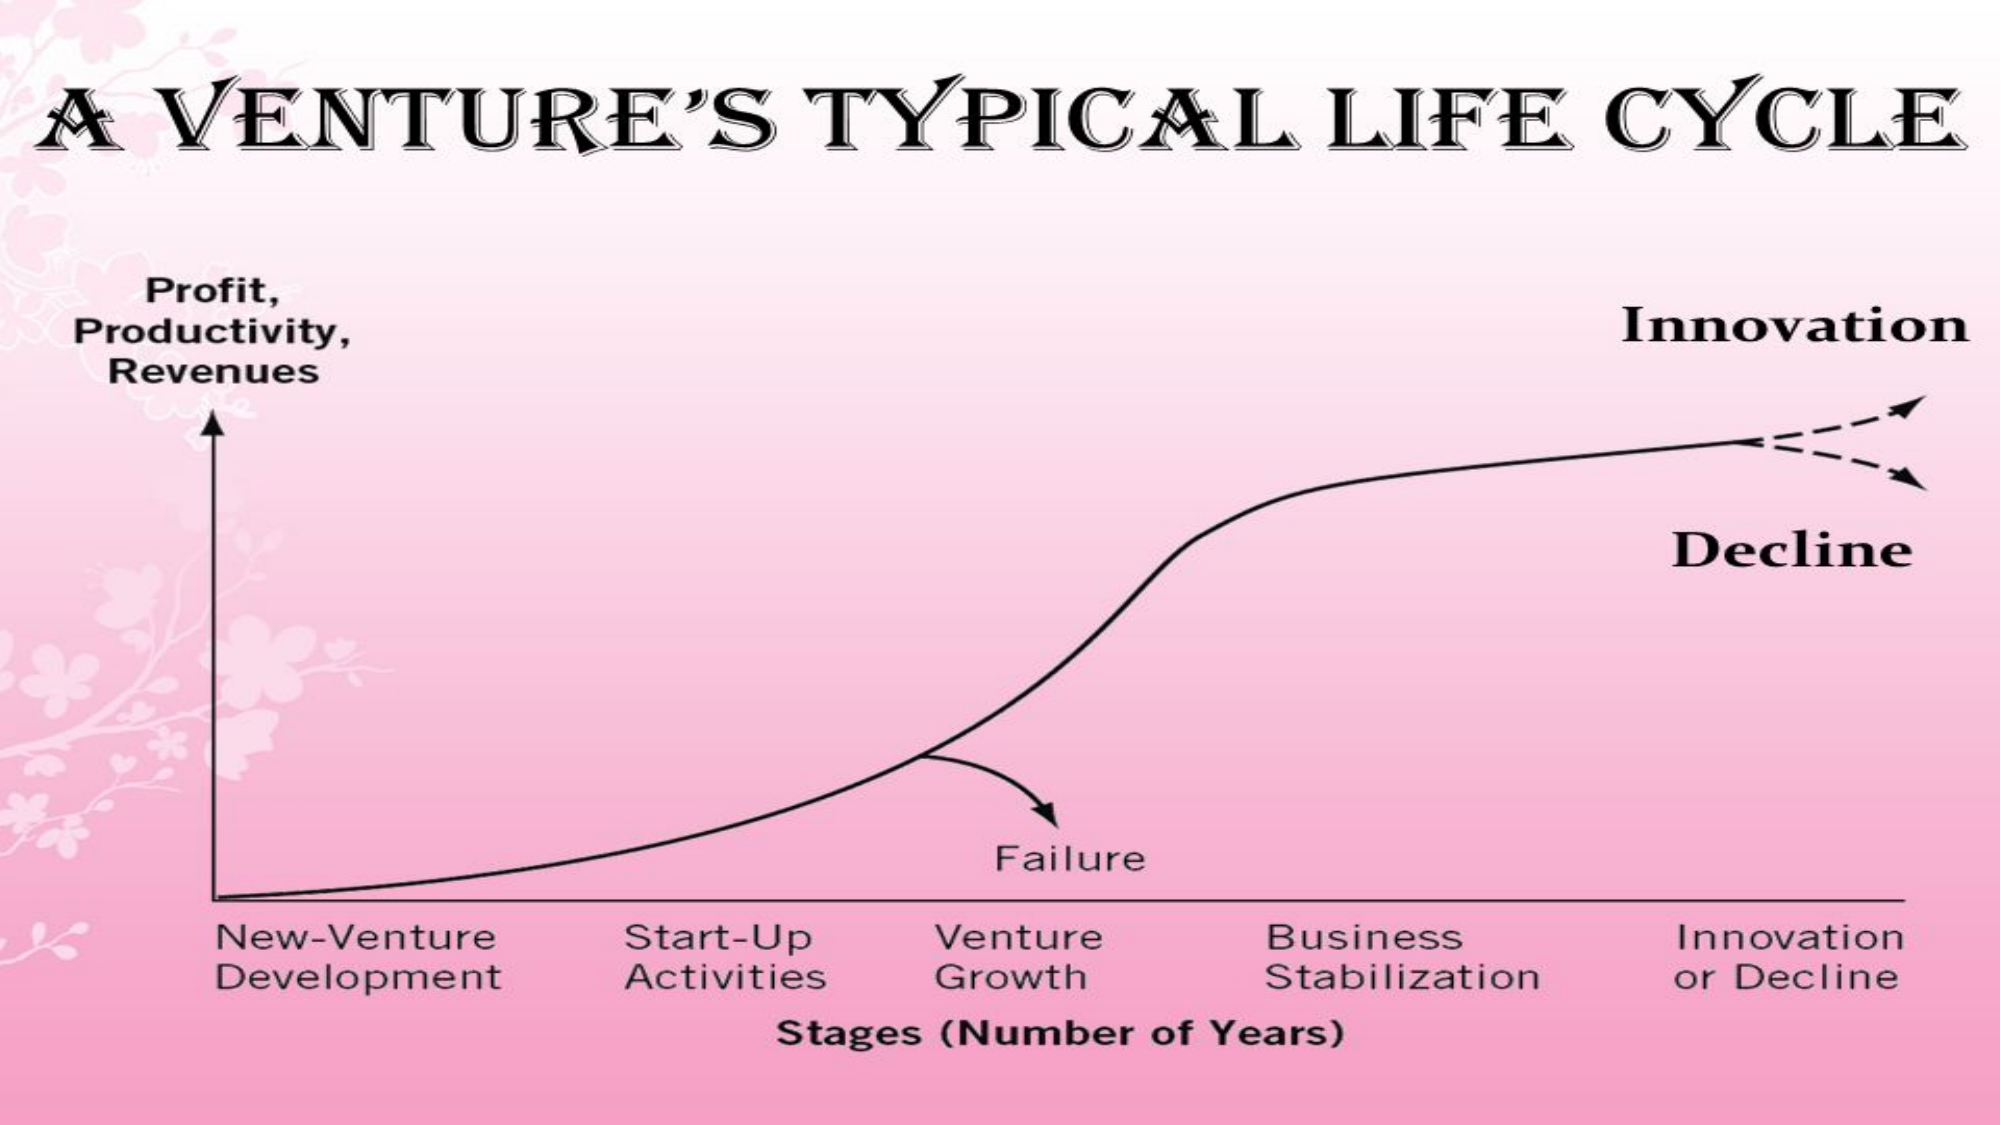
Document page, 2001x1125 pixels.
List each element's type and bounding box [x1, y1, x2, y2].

list [0, 0, 2000, 1125]
